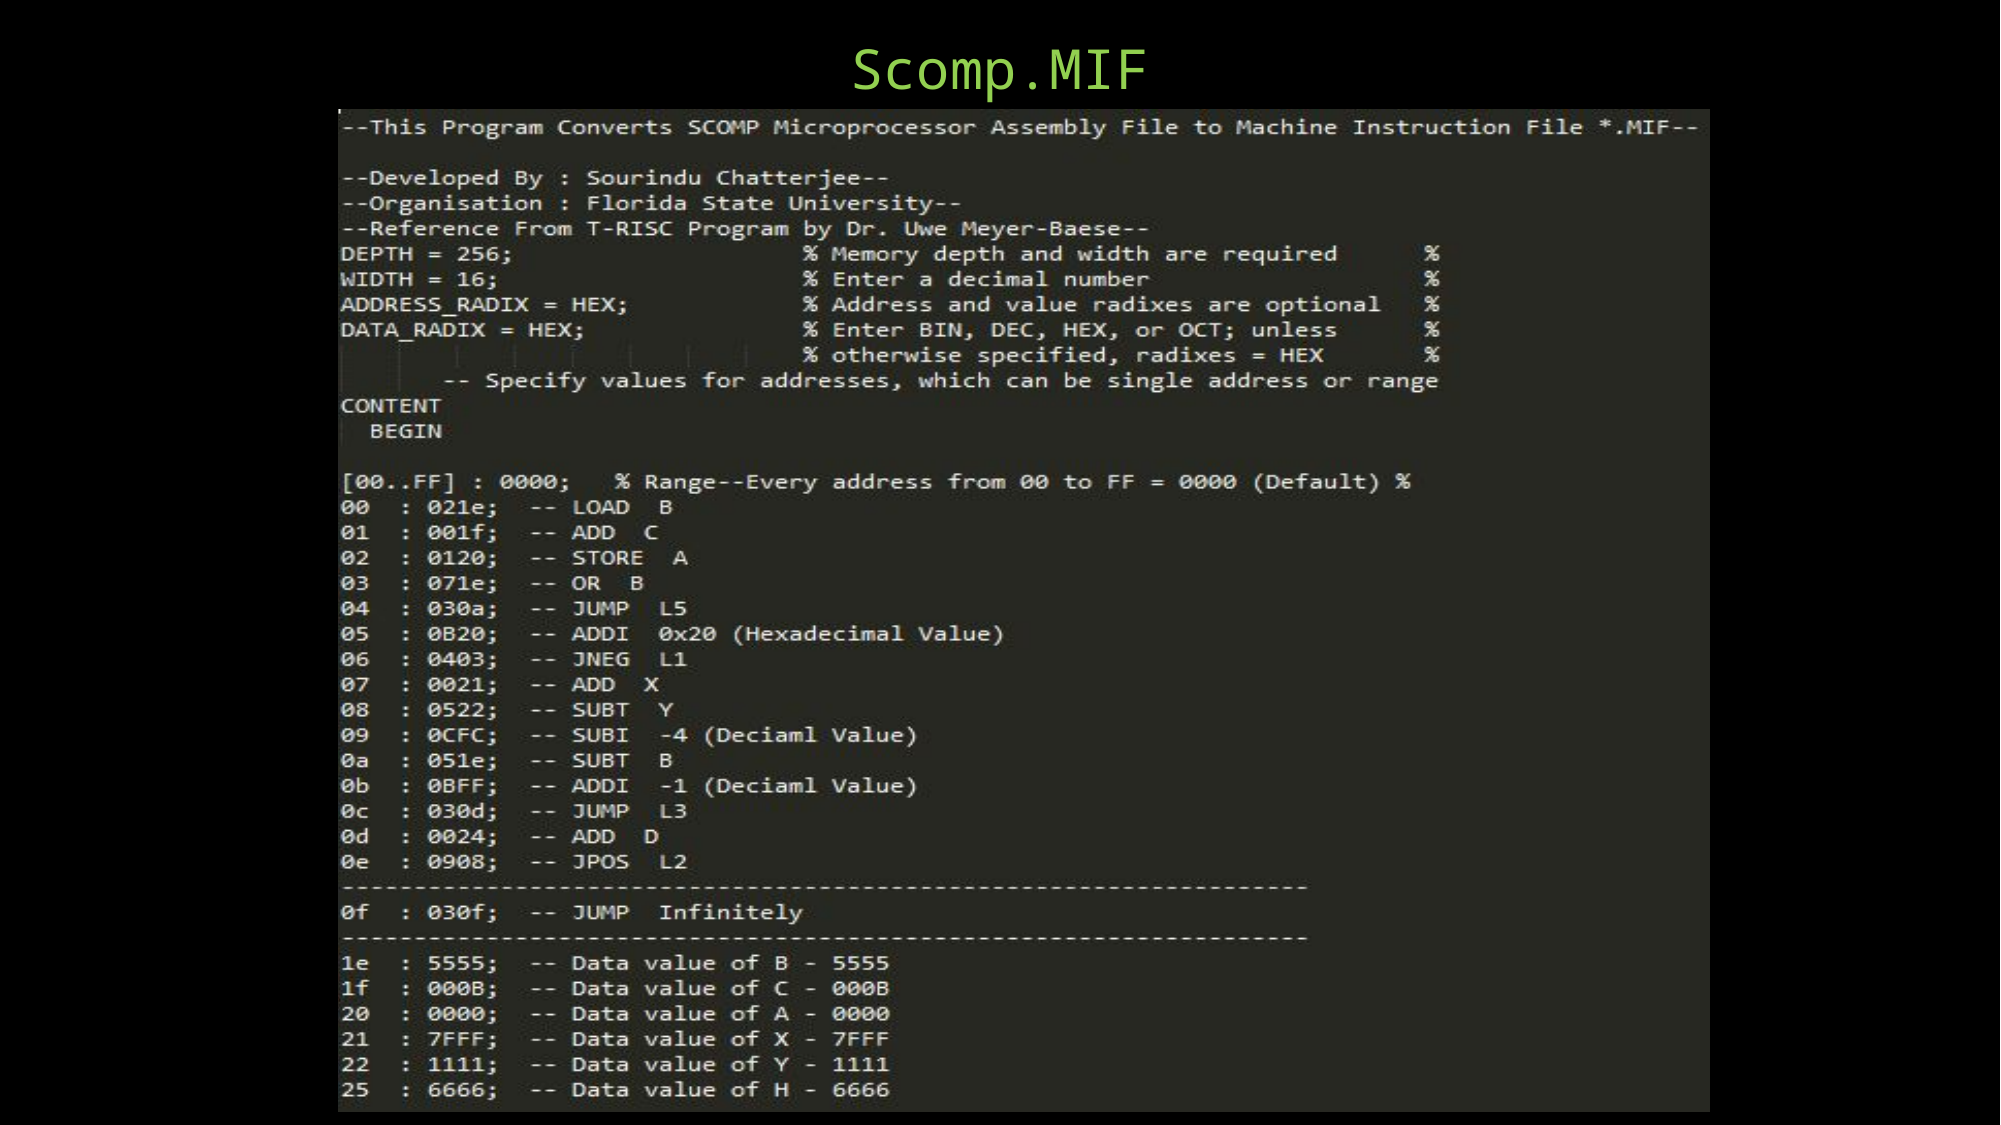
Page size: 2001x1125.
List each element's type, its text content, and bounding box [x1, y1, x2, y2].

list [337, 109, 1710, 1112]
title Scomp.MIF [249, 34, 1750, 110]
